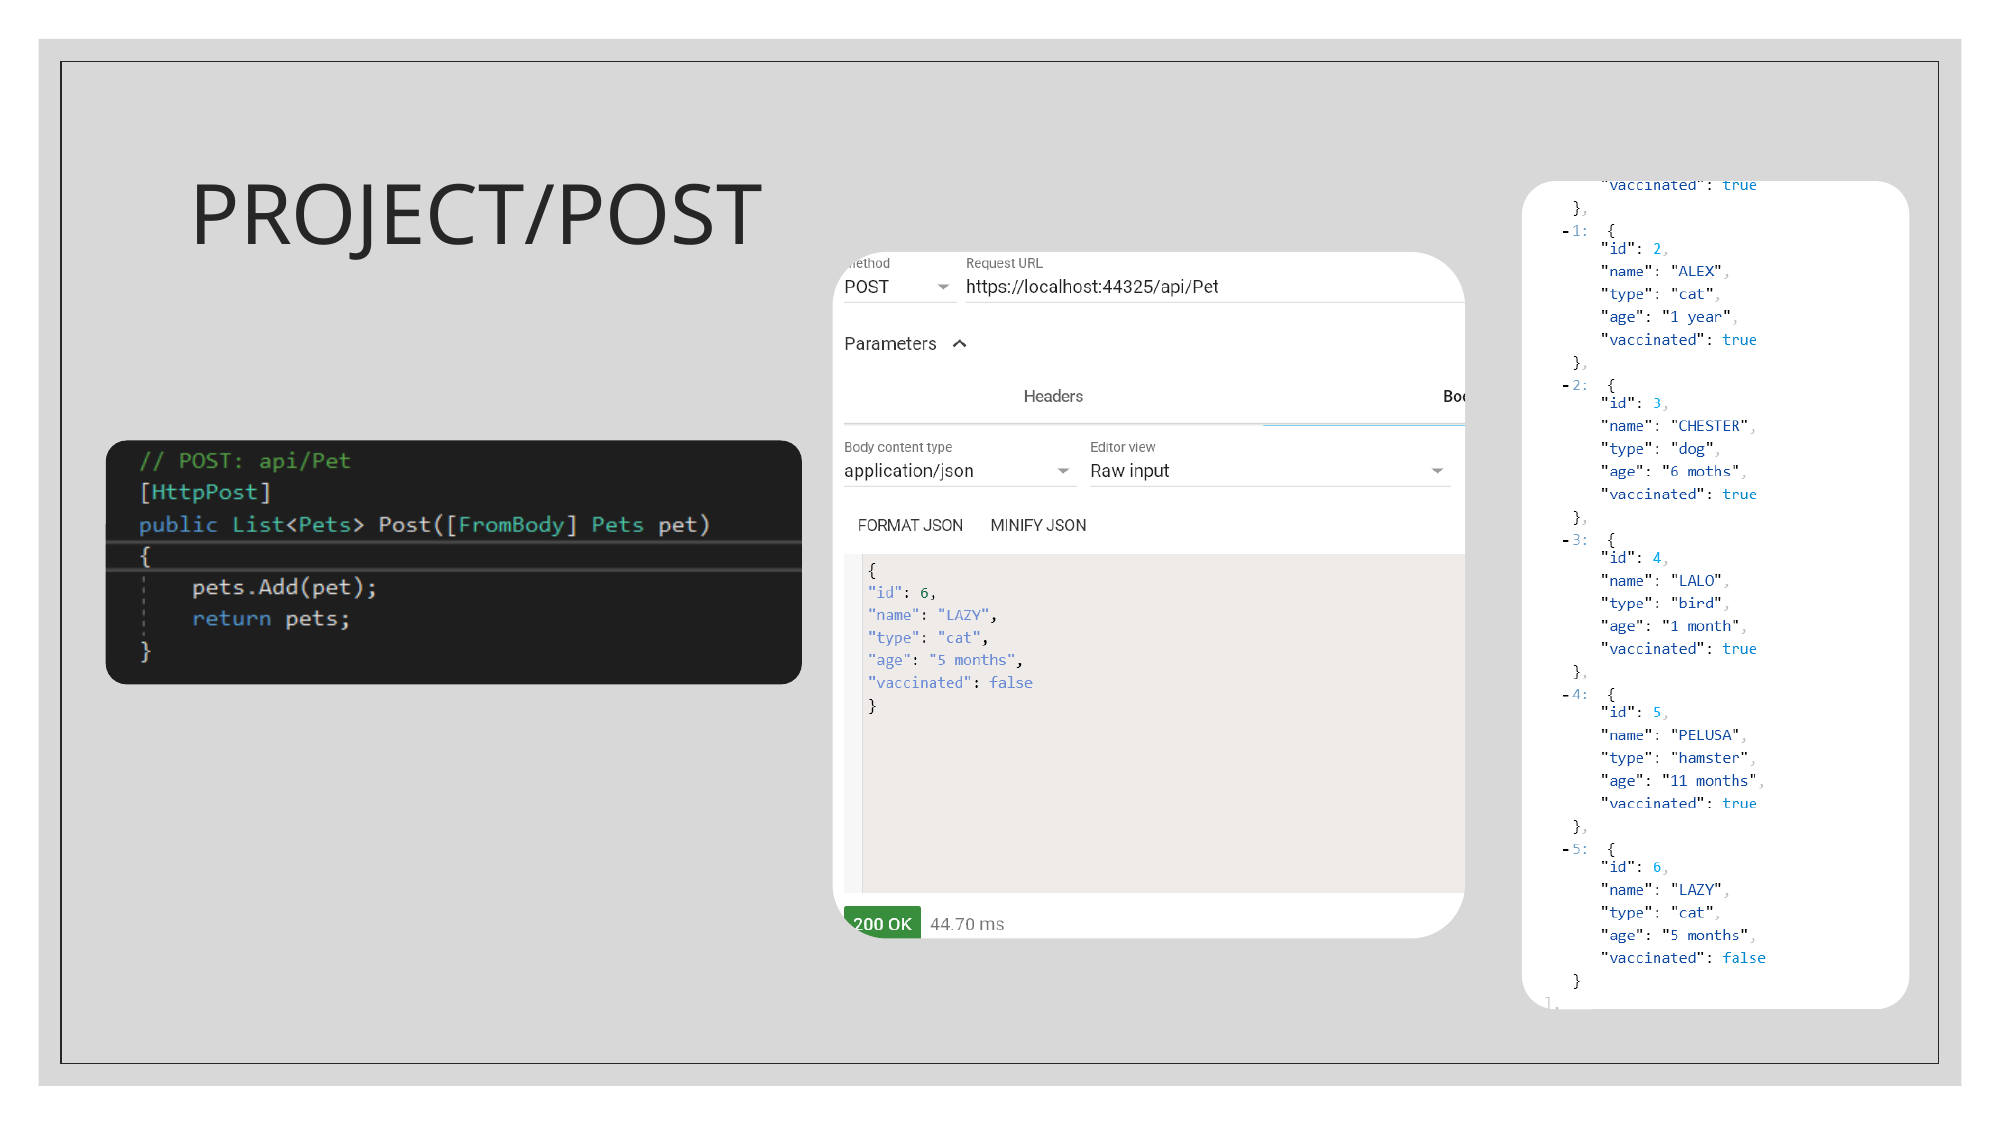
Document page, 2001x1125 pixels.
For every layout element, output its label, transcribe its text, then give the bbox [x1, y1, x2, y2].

picture [105, 440, 802, 685]
picture [832, 251, 1466, 939]
title PROJECT/POST [174, 105, 1825, 331]
picture [1521, 181, 1910, 1010]
